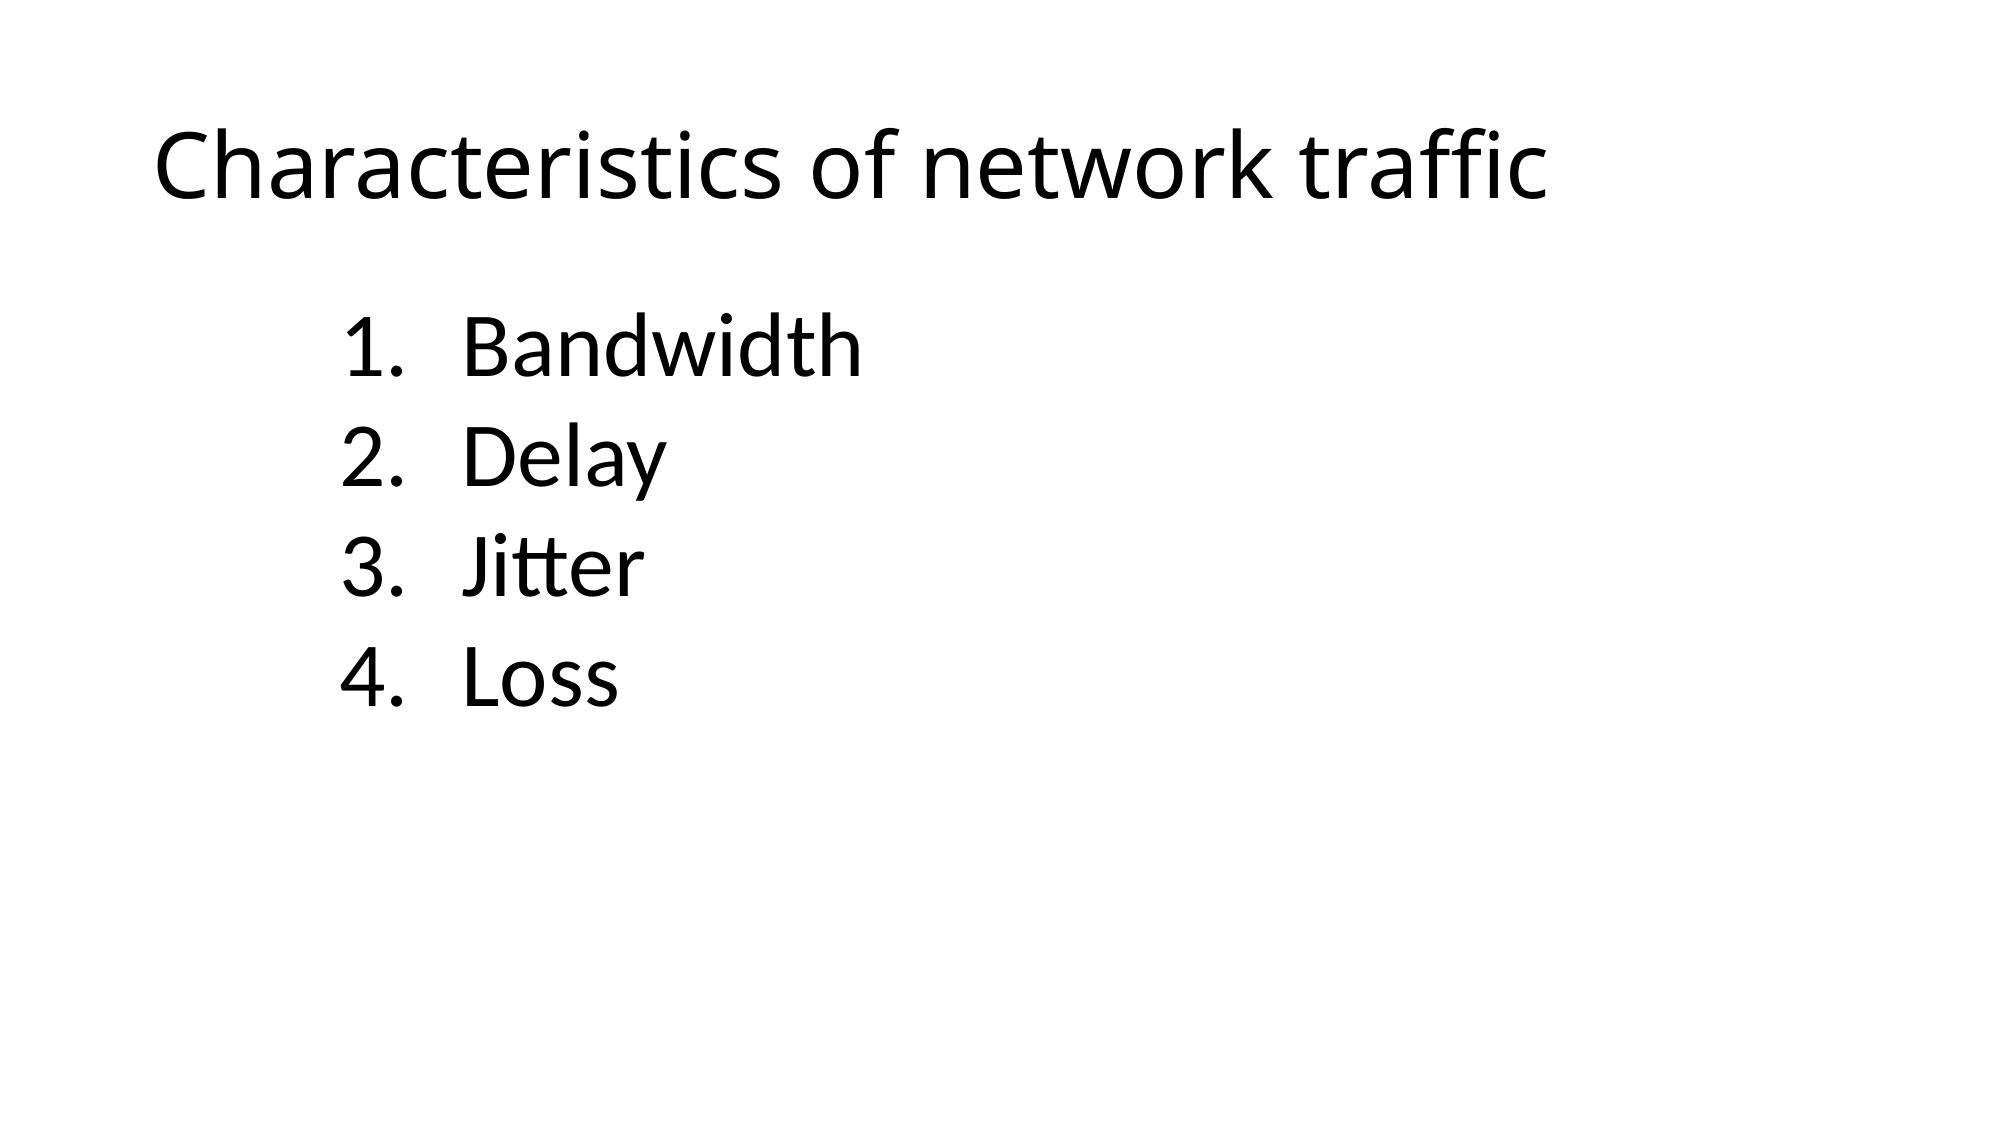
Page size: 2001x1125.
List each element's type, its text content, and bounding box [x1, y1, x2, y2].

text_box Bandwidth Delay Jitter Loss [324, 277, 1325, 732]
title Characteristics of network traffic [137, 59, 1863, 278]
